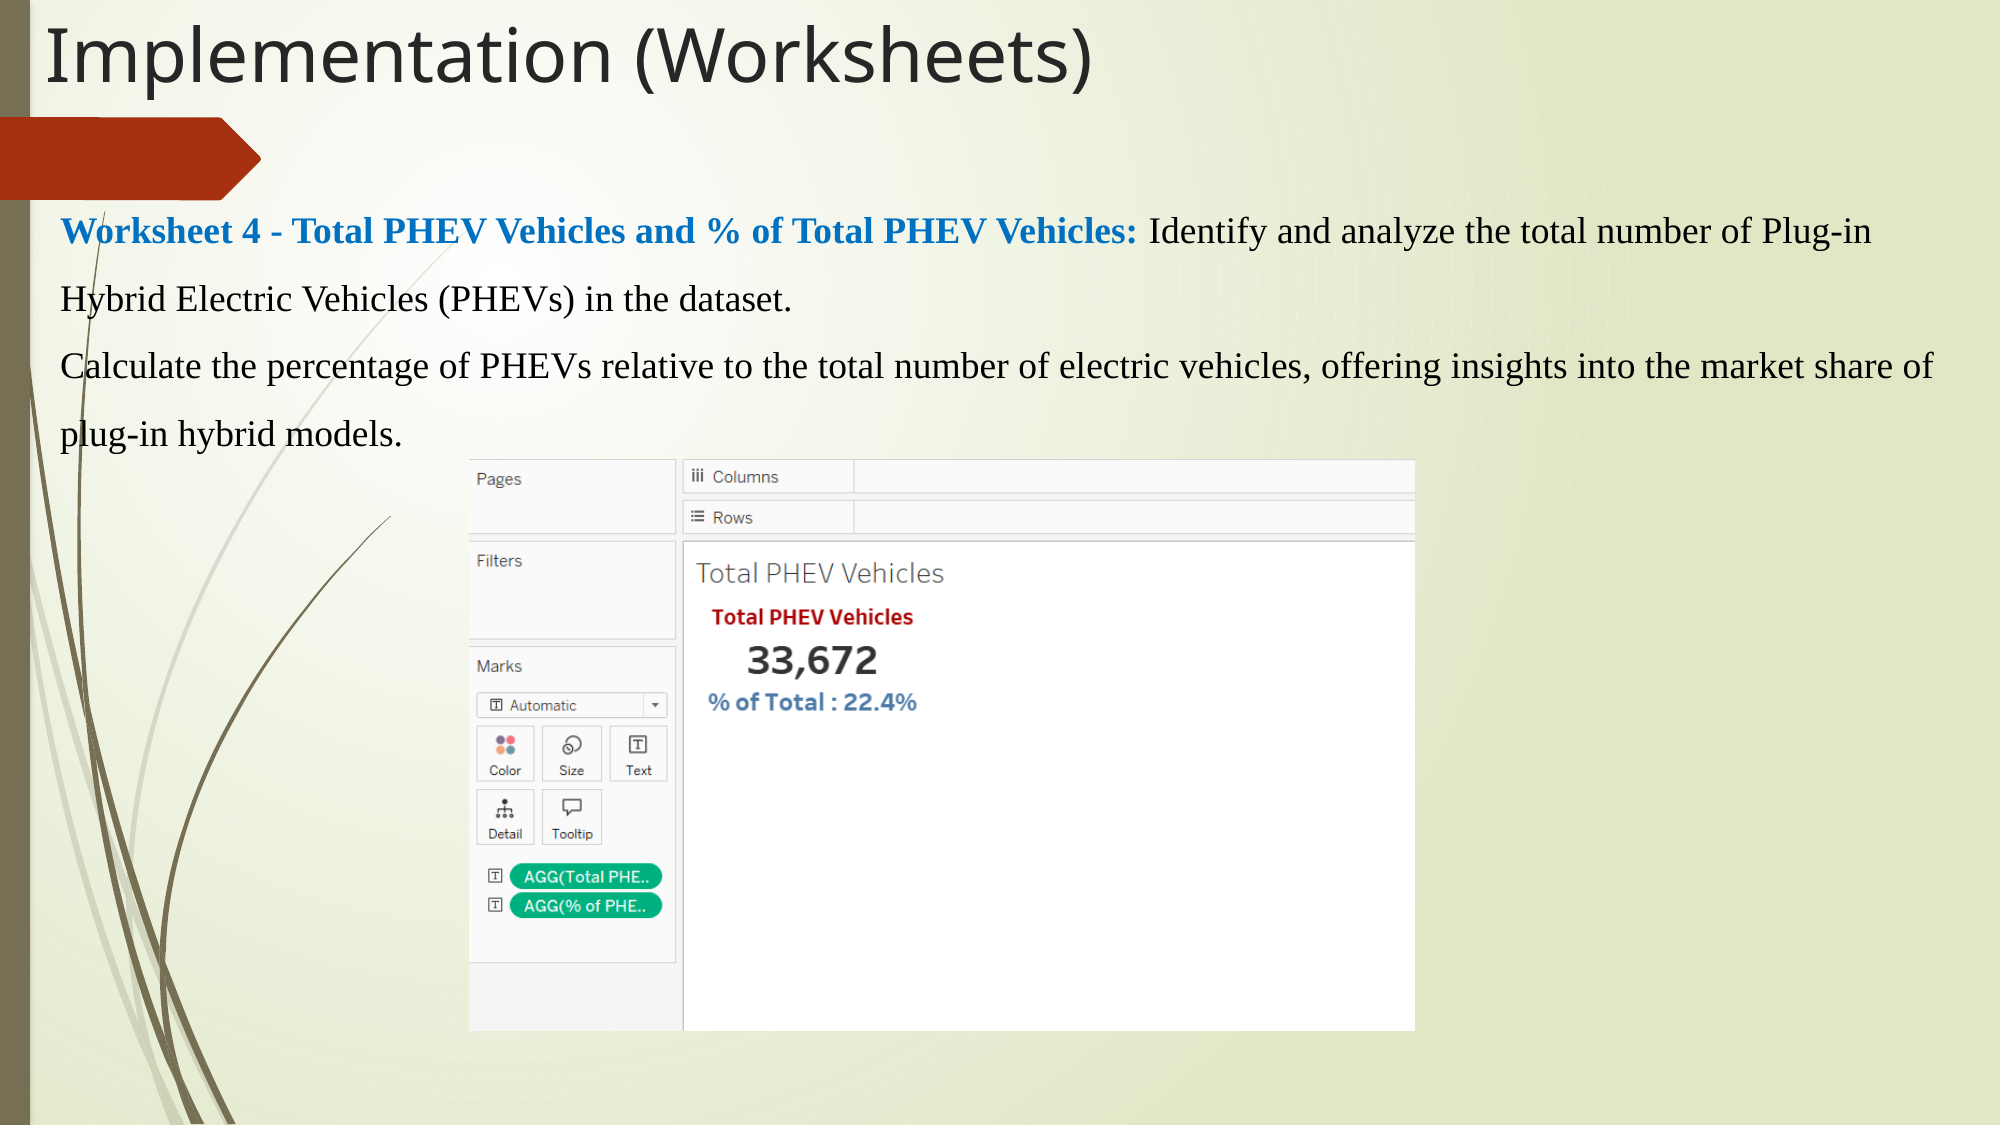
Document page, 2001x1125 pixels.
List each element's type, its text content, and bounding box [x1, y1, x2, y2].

text_box Worksheet 4 - Total PHEV Vehicles and % of Total PHEV Vehicles: Identify and analyze the total number of Plug-in Hybrid Electric Vehicles (PHEVs) in the dataset. Calculate the percentage of PHEVs relative to the total number of electric vehicles, offering insights into the market share of plug-in hybrid models. [45, 176, 2000, 529]
picture [469, 459, 1415, 1031]
title Implementation (Worksheets) [30, 0, 1699, 121]
